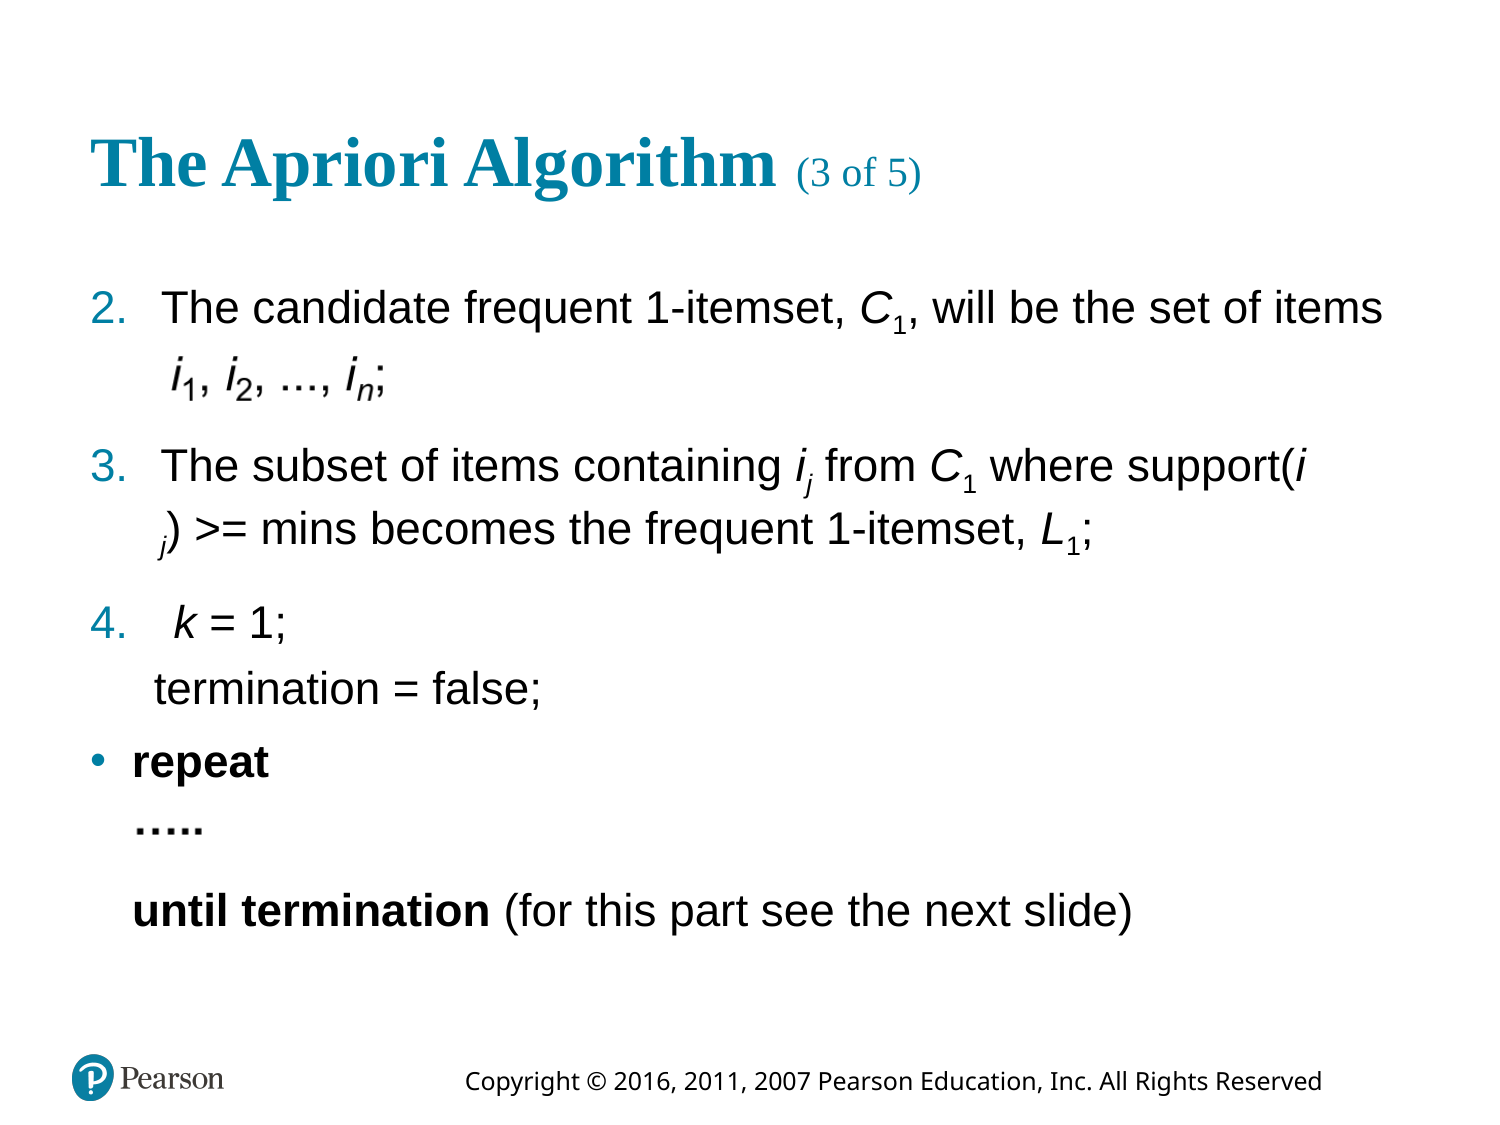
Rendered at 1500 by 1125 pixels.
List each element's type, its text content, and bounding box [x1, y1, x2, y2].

picture [80, 1063, 106, 1088]
picture [119, 806, 222, 856]
picture [148, 338, 416, 409]
picture [72, 1087, 83, 1101]
list termination = false; [138, 643, 584, 705]
picture [72, 1054, 88, 1070]
list The subset of items containing i j from C1 where support(i j) >= mins becomes the frequent 1-itemset, L1; k = 1; [75, 420, 1321, 632]
picture [98, 1054, 224, 1101]
title The Apriori Algorithm (3 of 5) [75, 35, 1425, 216]
list repeat [75, 716, 1425, 793]
list until termination (for this part see the next slide) [117, 865, 1171, 948]
list The candidate frequent 1-itemset, C1, will be the set of items [75, 262, 1425, 350]
